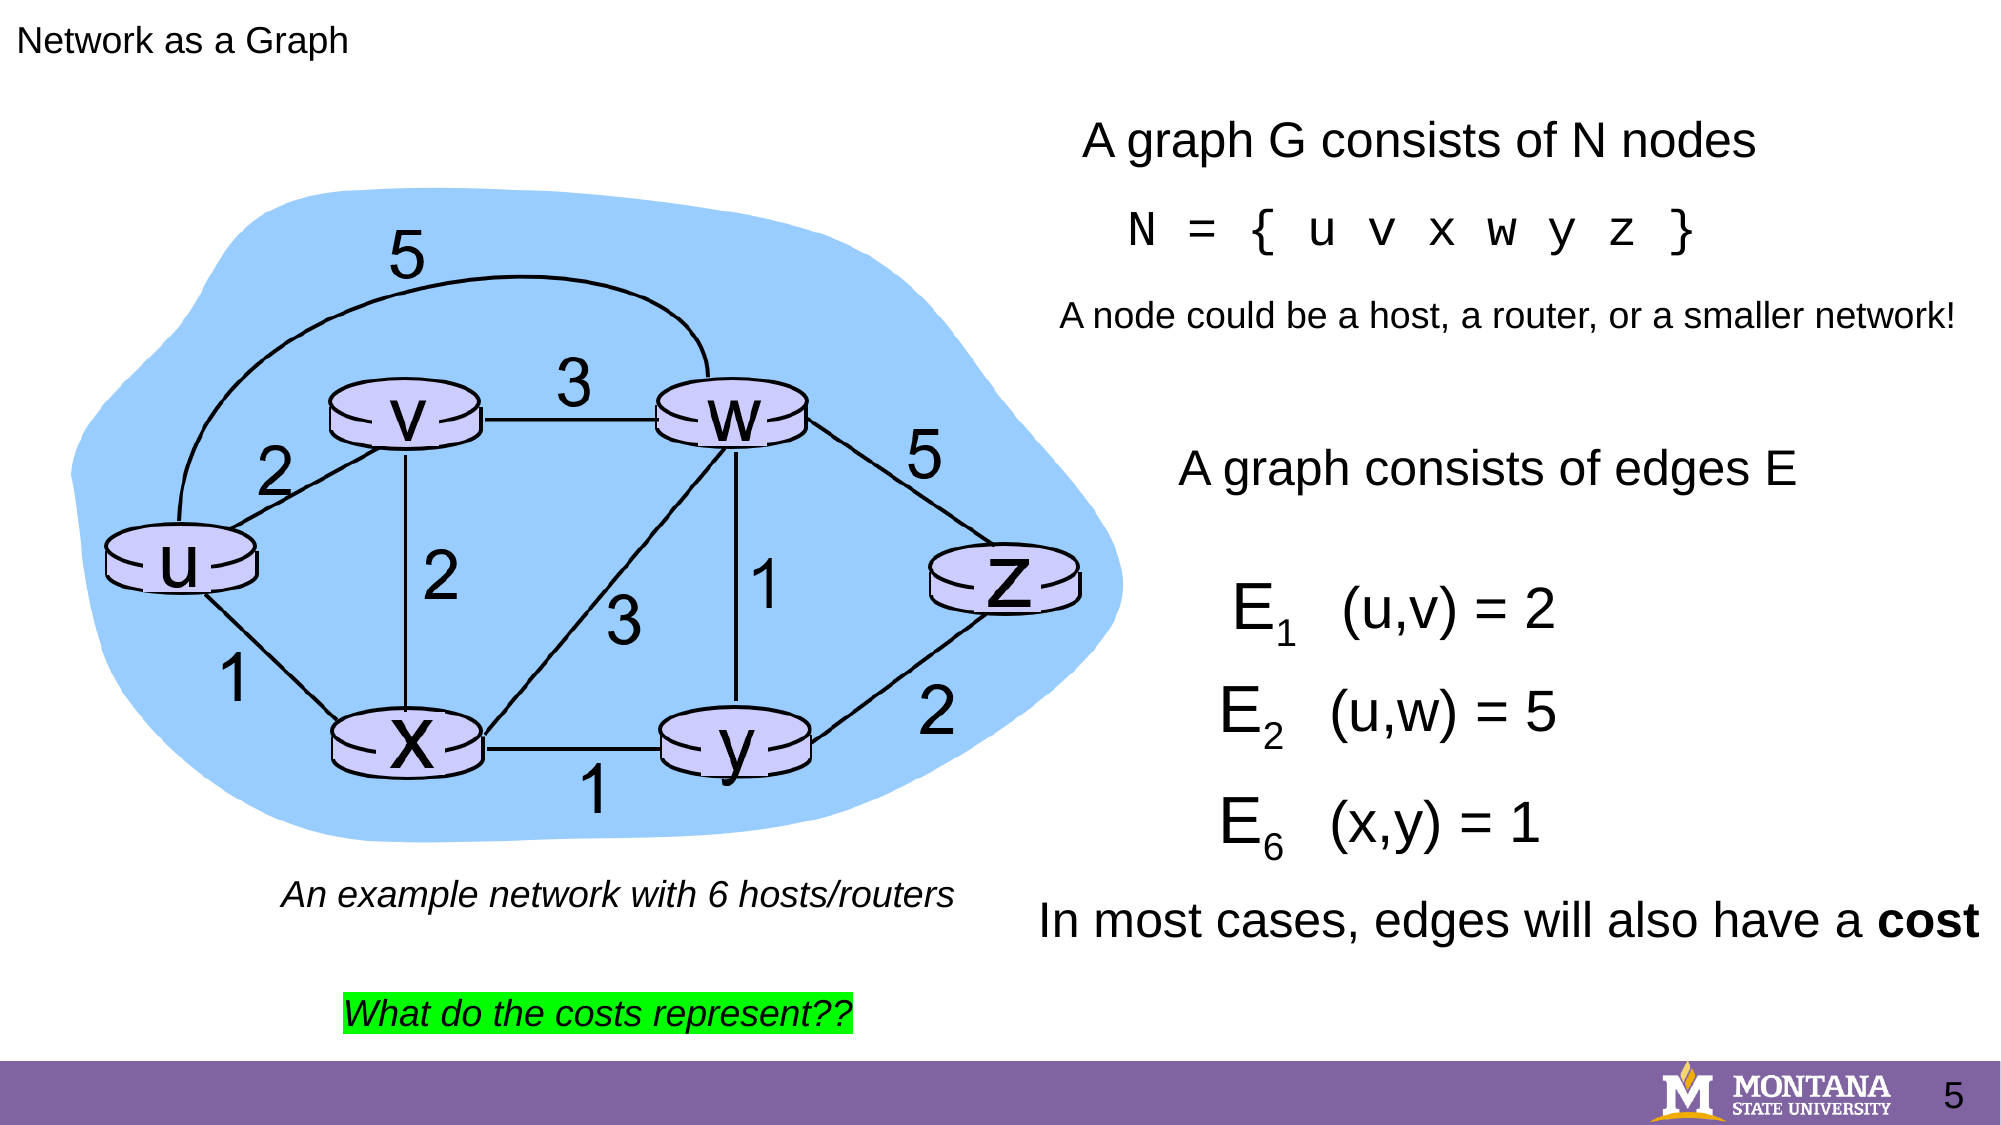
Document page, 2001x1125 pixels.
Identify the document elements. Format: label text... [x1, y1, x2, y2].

text_box (u,v) = 2 [1327, 562, 1573, 648]
text_box A graph consists of edges E [1201, 427, 1813, 503]
text_box An example network with 6 hosts/routers [266, 872, 971, 923]
picture [1650, 1060, 1891, 1122]
text_box E2 [1203, 658, 1311, 765]
text_box N = { u v x w y z } [1201, 188, 1775, 263]
text_box A graph G consists of N nodes [1067, 99, 1773, 175]
text_box (u,w) = 5 [1314, 665, 1574, 751]
slide_number 5 [1937, 1072, 1994, 1125]
text_box A node could be a host, a router, or a smaller network! [1201, 283, 1972, 344]
text_box (x,y) = 1 [1314, 776, 1557, 862]
text_box In most cases, edges will also have a cost [1023, 879, 1995, 955]
text_box What do the costs represent?? [328, 981, 868, 1041]
title Network as a Graph [16, 16, 940, 62]
picture [0, 149, 1197, 863]
text_box E1 [1216, 555, 1323, 662]
text_box E6 [1203, 769, 1311, 876]
